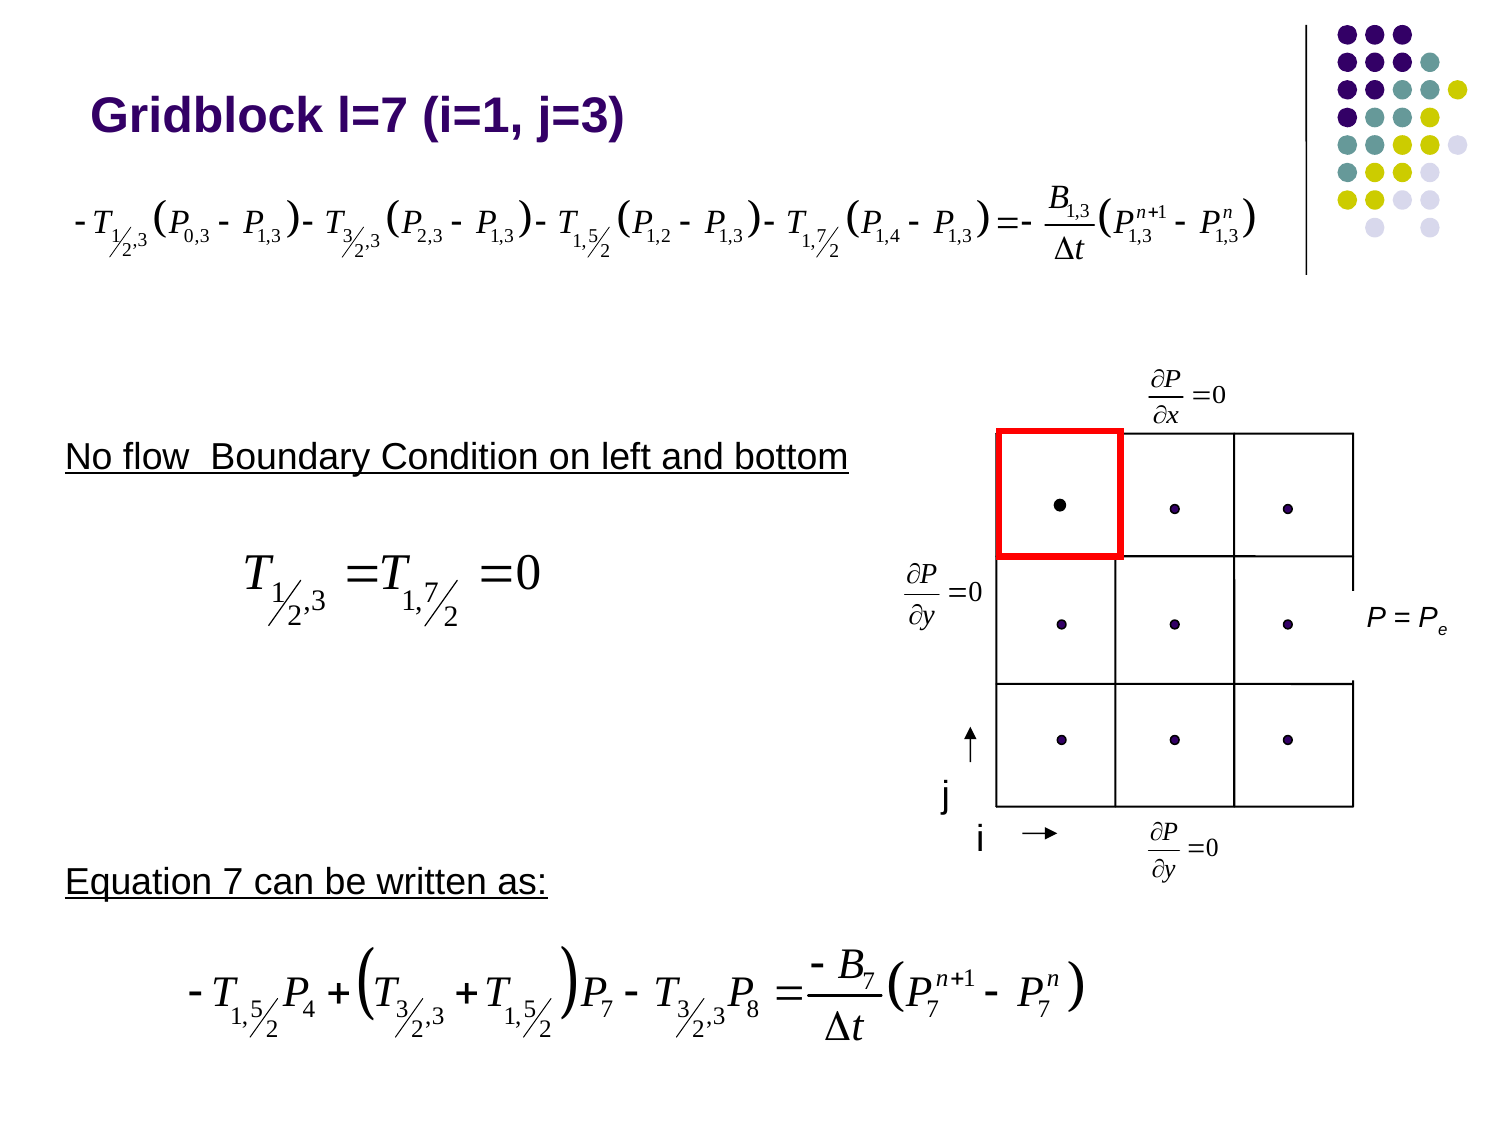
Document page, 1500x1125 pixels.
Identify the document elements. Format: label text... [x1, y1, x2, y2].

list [69, 176, 1260, 268]
text_box No flow Boundary Condition on left and bottom [49, 424, 894, 485]
text_box Equation 7 can be written as: [49, 849, 638, 910]
title Gridblock l=7 (i=1, j=3) [74, 19, 1313, 151]
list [237, 538, 550, 637]
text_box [181, 937, 1091, 1051]
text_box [899, 362, 1463, 888]
